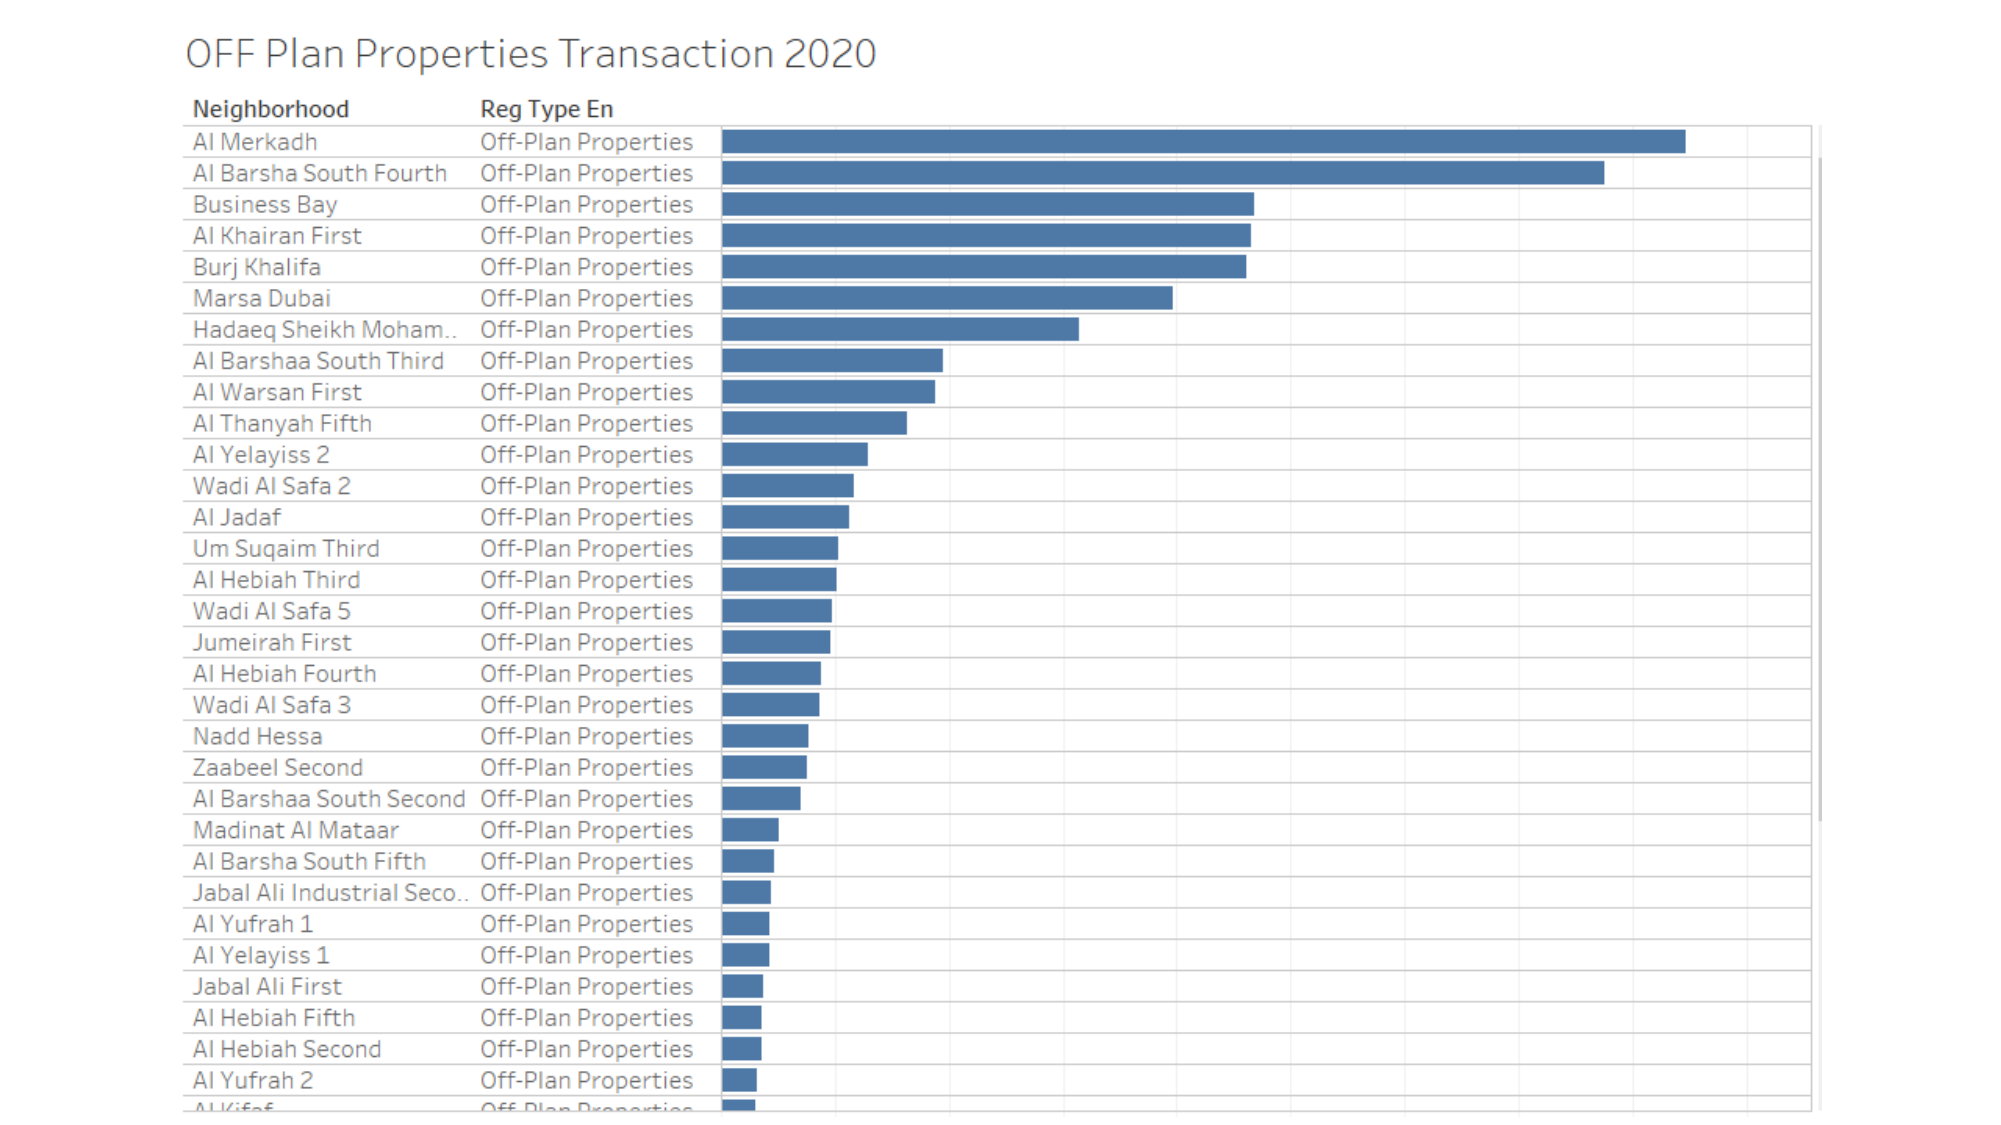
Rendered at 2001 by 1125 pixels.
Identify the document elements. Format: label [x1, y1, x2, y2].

picture [177, 8, 1822, 1117]
